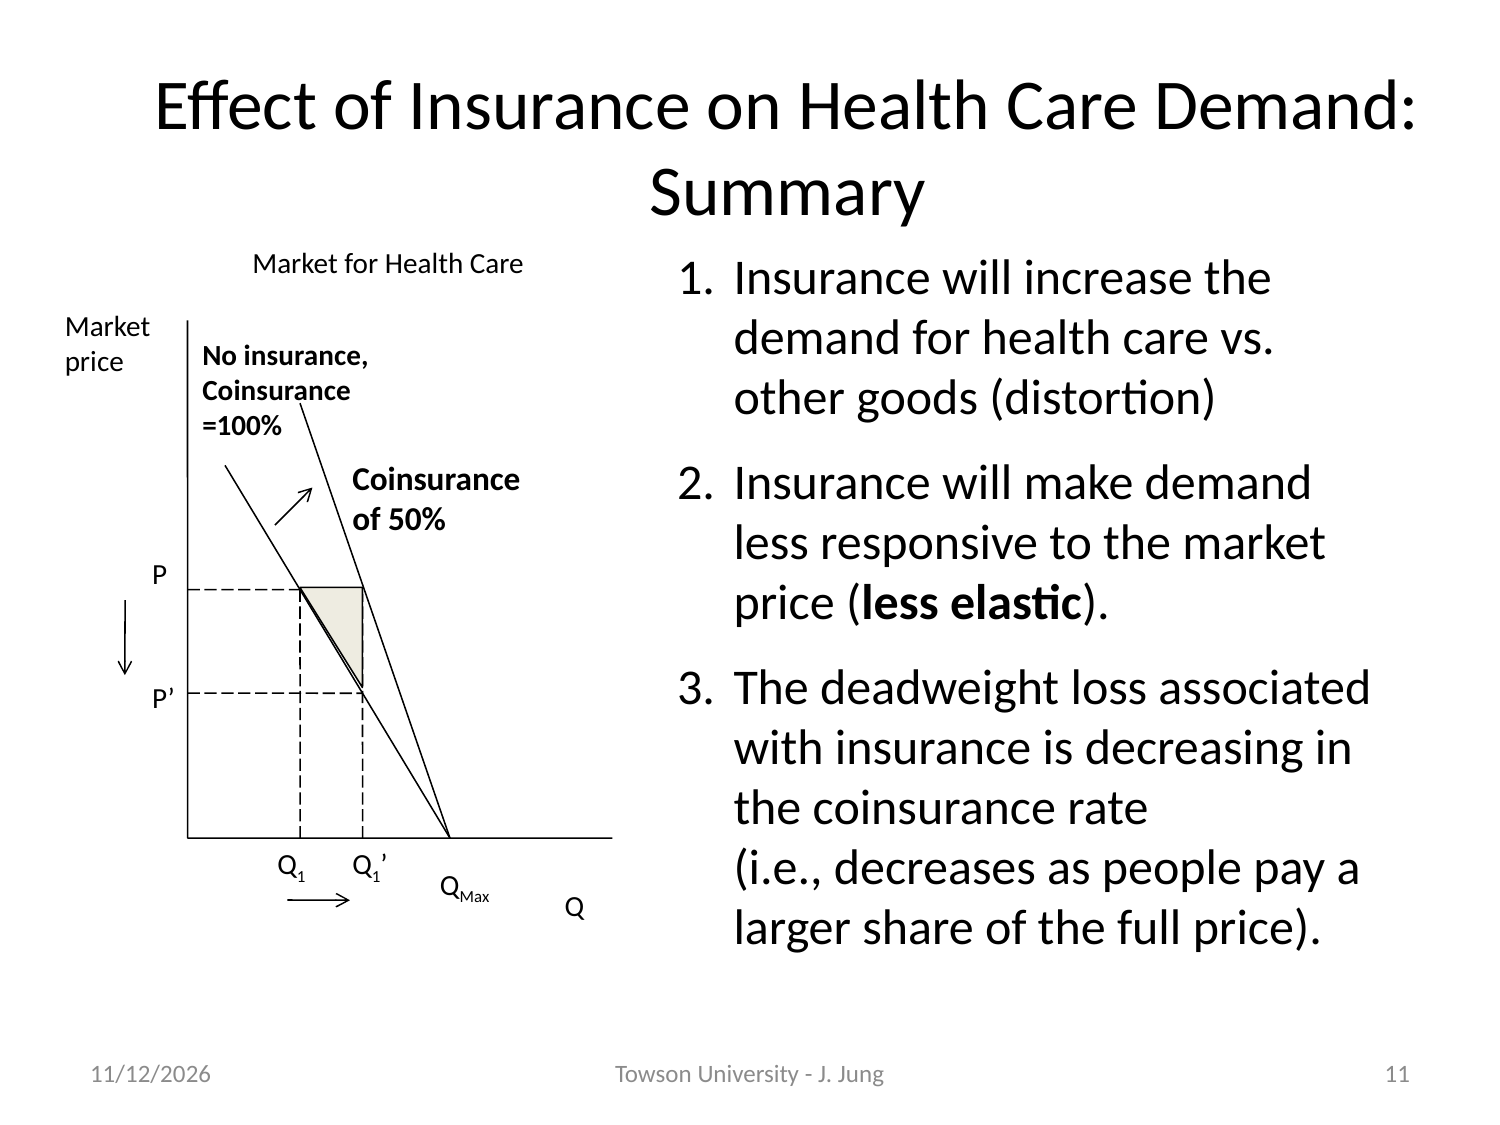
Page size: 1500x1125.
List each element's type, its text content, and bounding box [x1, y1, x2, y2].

title Effect of Insurance on Health Care Demand: Summary [112, 50, 1463, 238]
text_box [49, 237, 613, 963]
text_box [274, 487, 313, 526]
slide_number 11 [1074, 1042, 1425, 1103]
footer Towson University - J. Jung [512, 1042, 988, 1103]
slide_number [75, 1042, 425, 1103]
text_box Insurance will increase the demand for health care vs. other goods (distortion) Insurance will make demand less responsive to the market price (less elastic). The deadweight loss associated with insurance is decreasing in the coinsurance rate (i.e., decreases as people pay a larger share of the full price). [662, 237, 1413, 963]
